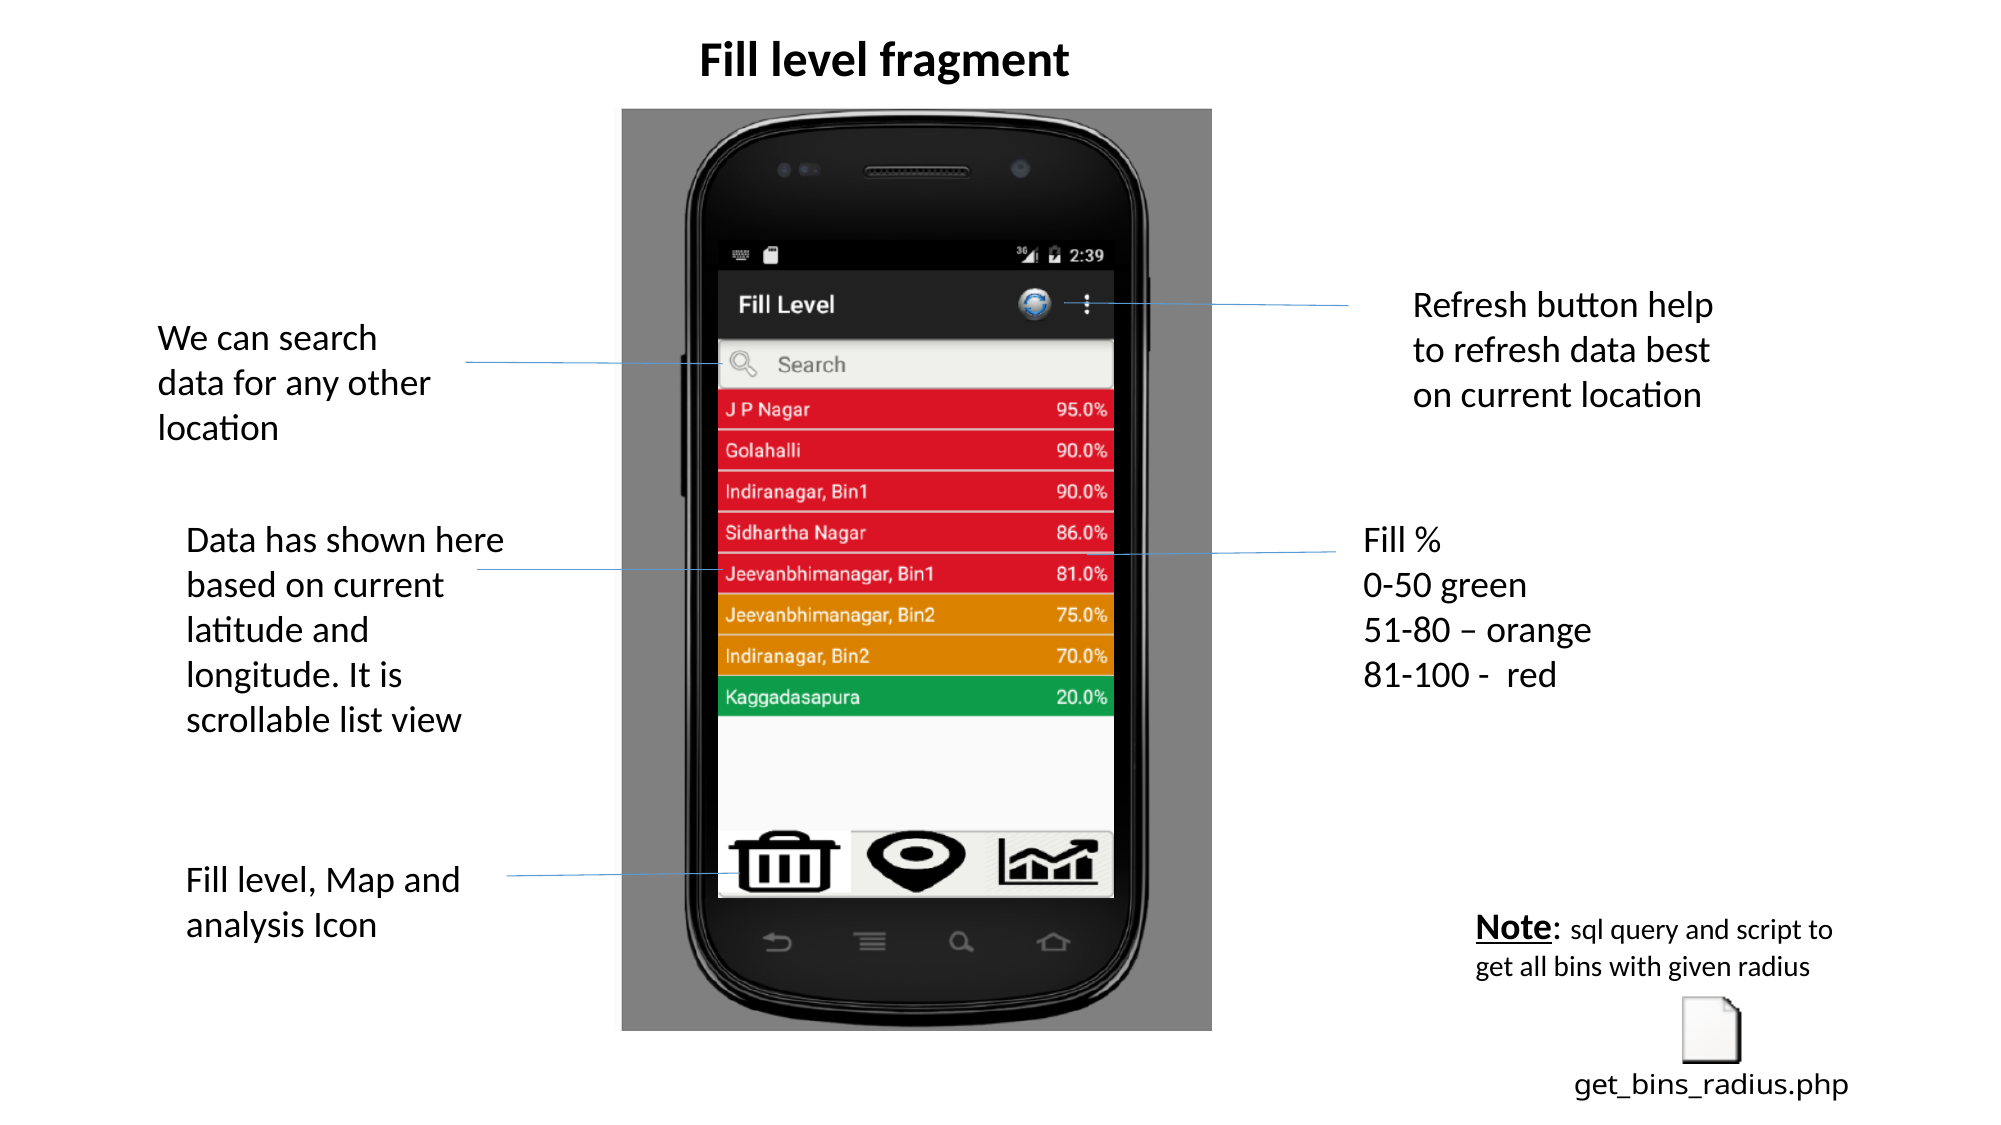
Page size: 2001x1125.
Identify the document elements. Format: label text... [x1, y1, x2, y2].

text_box Refresh button help to refresh data best on current location [1398, 273, 1755, 423]
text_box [1086, 551, 1336, 555]
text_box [1550, 990, 1873, 1113]
picture [614, 108, 1212, 1031]
text_box Fill level, Map and analysis Icon [171, 847, 537, 953]
text_box Data has shown here based on current latitude and longitude. It is scrollable list view [171, 507, 521, 748]
text_box We can search data for any other location [142, 305, 455, 456]
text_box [1064, 302, 1349, 306]
text_box Note: sql query and script to get all bins with given radius [1460, 894, 1901, 990]
text_box Fill % 0-50 green 51-80 – orange 81-100 - red [1348, 507, 1667, 703]
text_box Fill level fragment [684, 18, 1254, 94]
